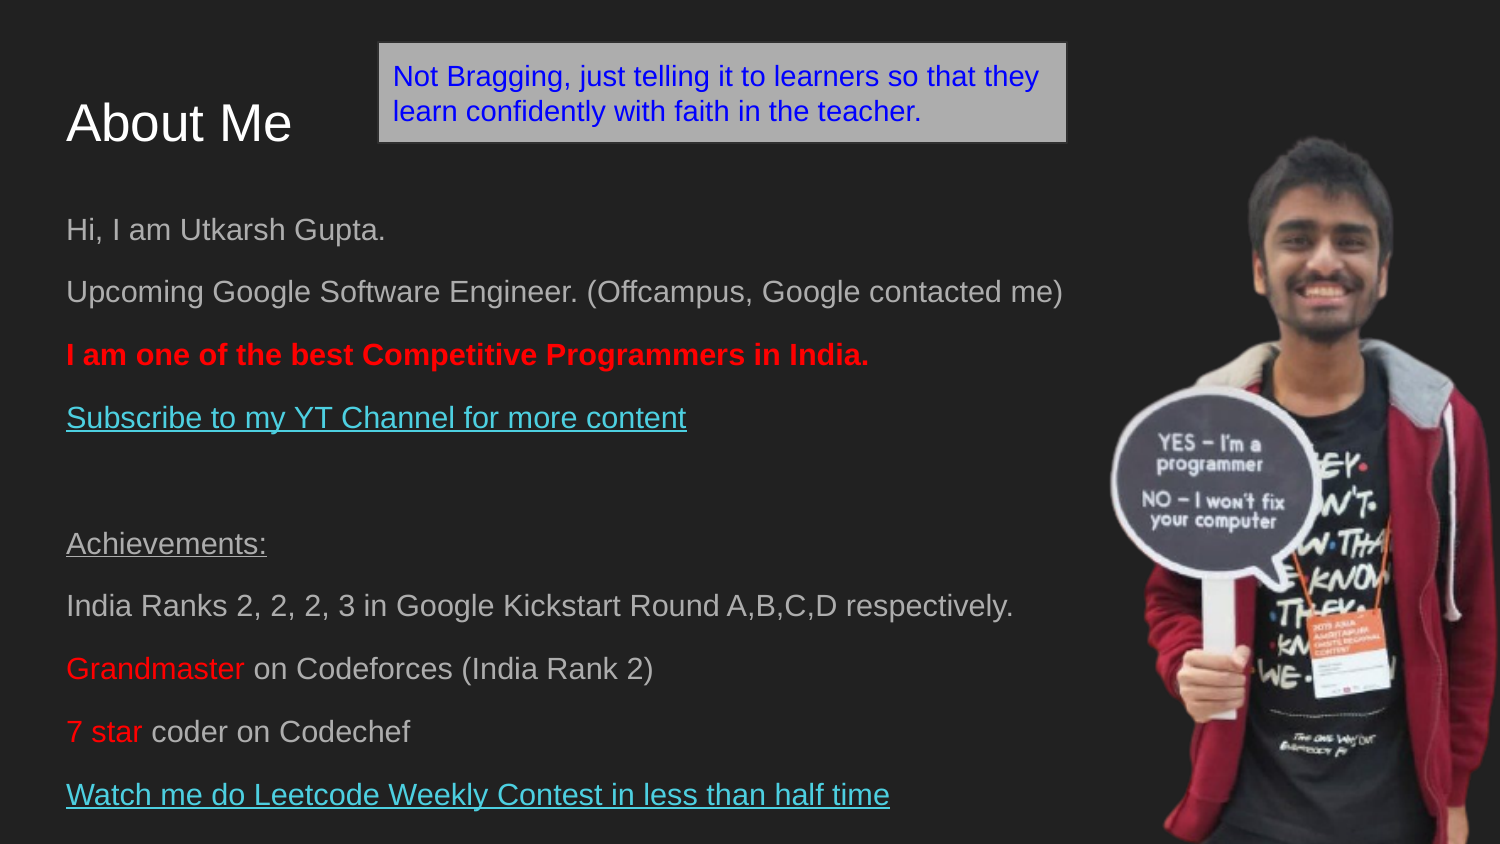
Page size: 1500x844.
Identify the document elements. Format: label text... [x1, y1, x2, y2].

title About Me [51, 72, 903, 167]
list Hi, I am Utkarsh Gupta. Upcoming Google Software Engineer. (Offcampus, Google contacted me) I am one of the best Competitive Programmers in India. Subscribe to my YT Channel for more content Achievements: India Ranks 2, 2, 2, 3 in Google Kickstart Round A,B,C,D respectively. Grandmaster on Codeforces (India Rank 2) 7 star coder on Codechef Watch me do Leetcode Weekly Contest in less than half time [51, 189, 903, 828]
picture [908, 22, 1500, 844]
text_box Not Bragging, just telling it to learners so that they learn confidently with faith in the teacher. [377, 42, 903, 142]
